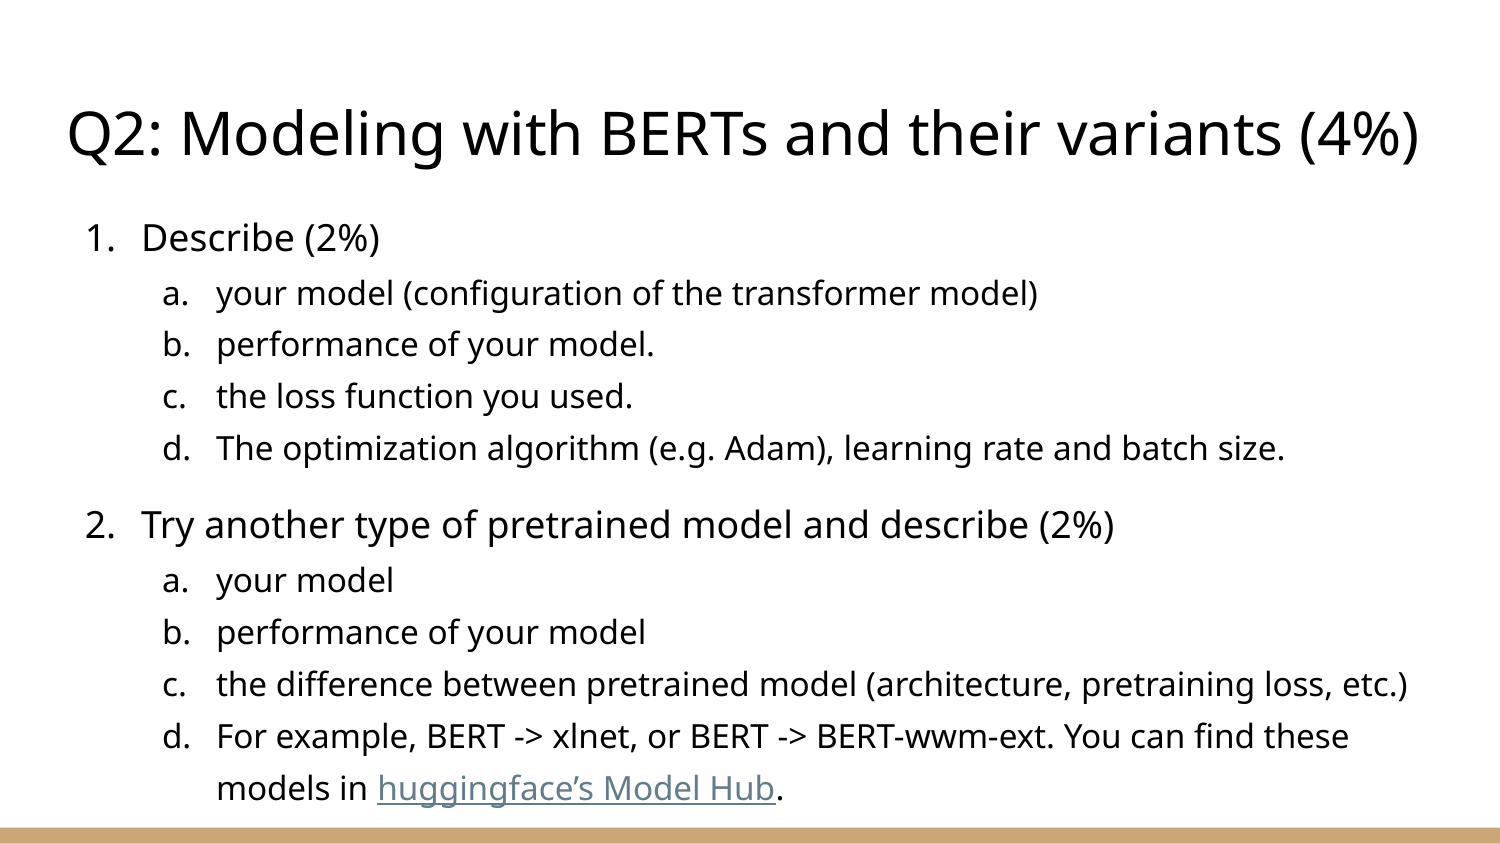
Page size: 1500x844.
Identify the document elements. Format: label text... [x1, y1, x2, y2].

list Describe (2%) your model (configuration of the transformer model) performance of your model. the loss function you used. The optimization algorithm (e.g. Adam), learning rate and batch size. Try another type of pretrained model and describe (2%) your model performance of your model the difference between pretrained model (architecture, pretraining loss, etc.) For example, BERT -> xlnet, or BERT -> BERT-wwm-ext. You can find these models in huggingface’s Model Hub. [51, 189, 1449, 831]
title Q2: Modeling with BERTs and their variants (4%) [51, 51, 1449, 189]
